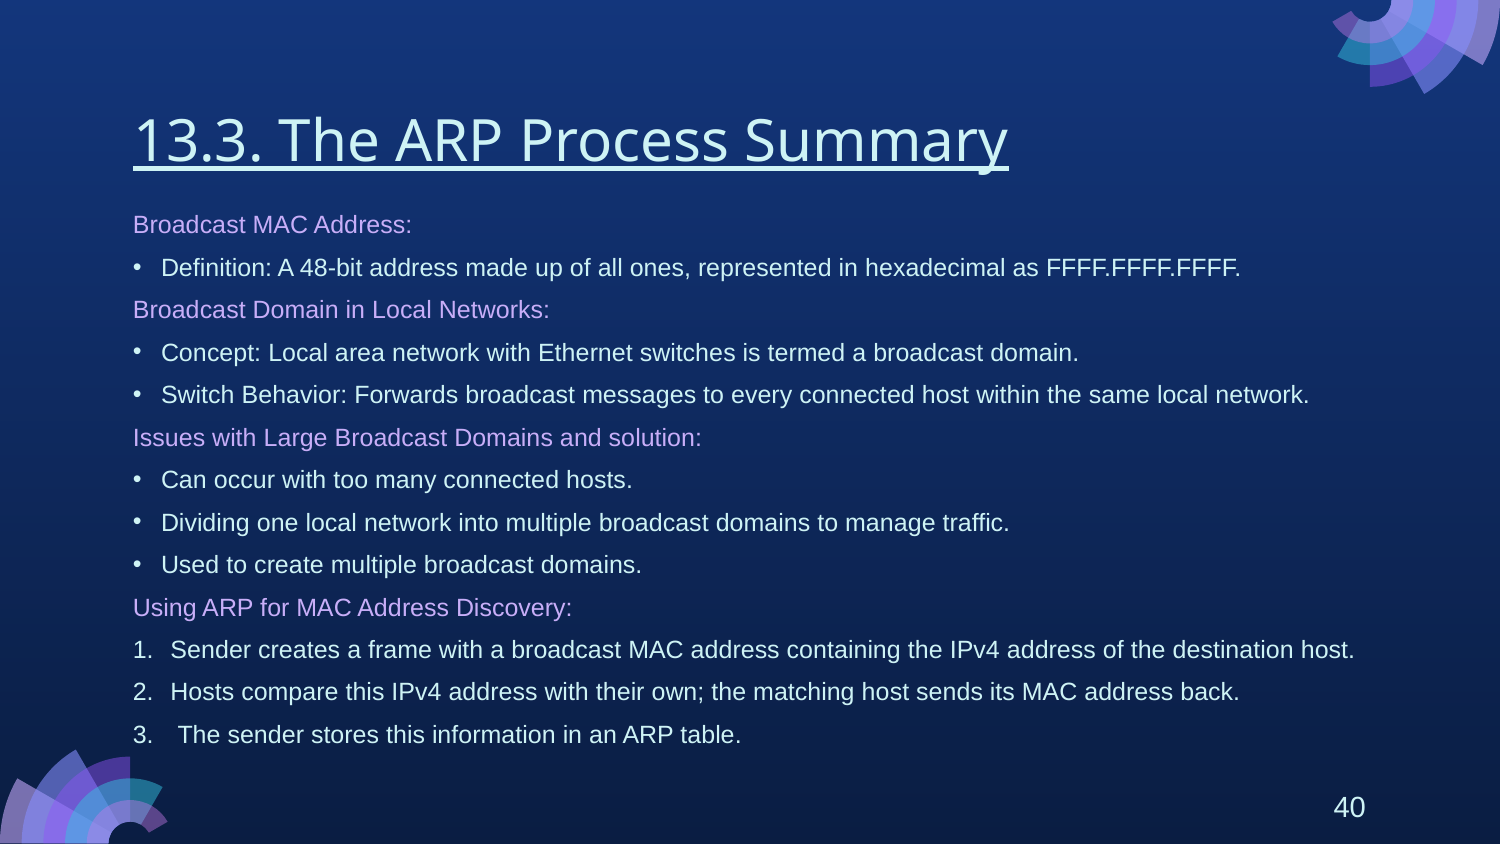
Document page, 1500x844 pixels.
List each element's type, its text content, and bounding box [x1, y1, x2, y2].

text_box 40 [874, 780, 1381, 826]
text_box Broadcast MAC Address: Definition: A 48-bit address made up of all ones, represented in hexadecimal as FFFF.FFFF.FFFF. Broadcast Domain in Local Networks: Concept: Local area network with Ethernet switches is termed a broadcast domain. Switch Behavior: Forwards broadcast messages to every connected host within the same local network. Issues with Large Broadcast Domains and solution: Can occur with too many connected hosts. Dividing one local network into multiple broadcast domains to manage traffic. Used to create multiple broadcast domains. Using ARP for MAC Address Discovery: Sender creates a frame with a broadcast MAC address containing the IPv4 address of the destination host. Hosts compare this IPv4 address with their own; the matching host sends its MAC address back. The sender stores this information in an ARP table. [118, 201, 1469, 756]
title 13.3. The ARP Process Summary [118, 88, 1382, 183]
